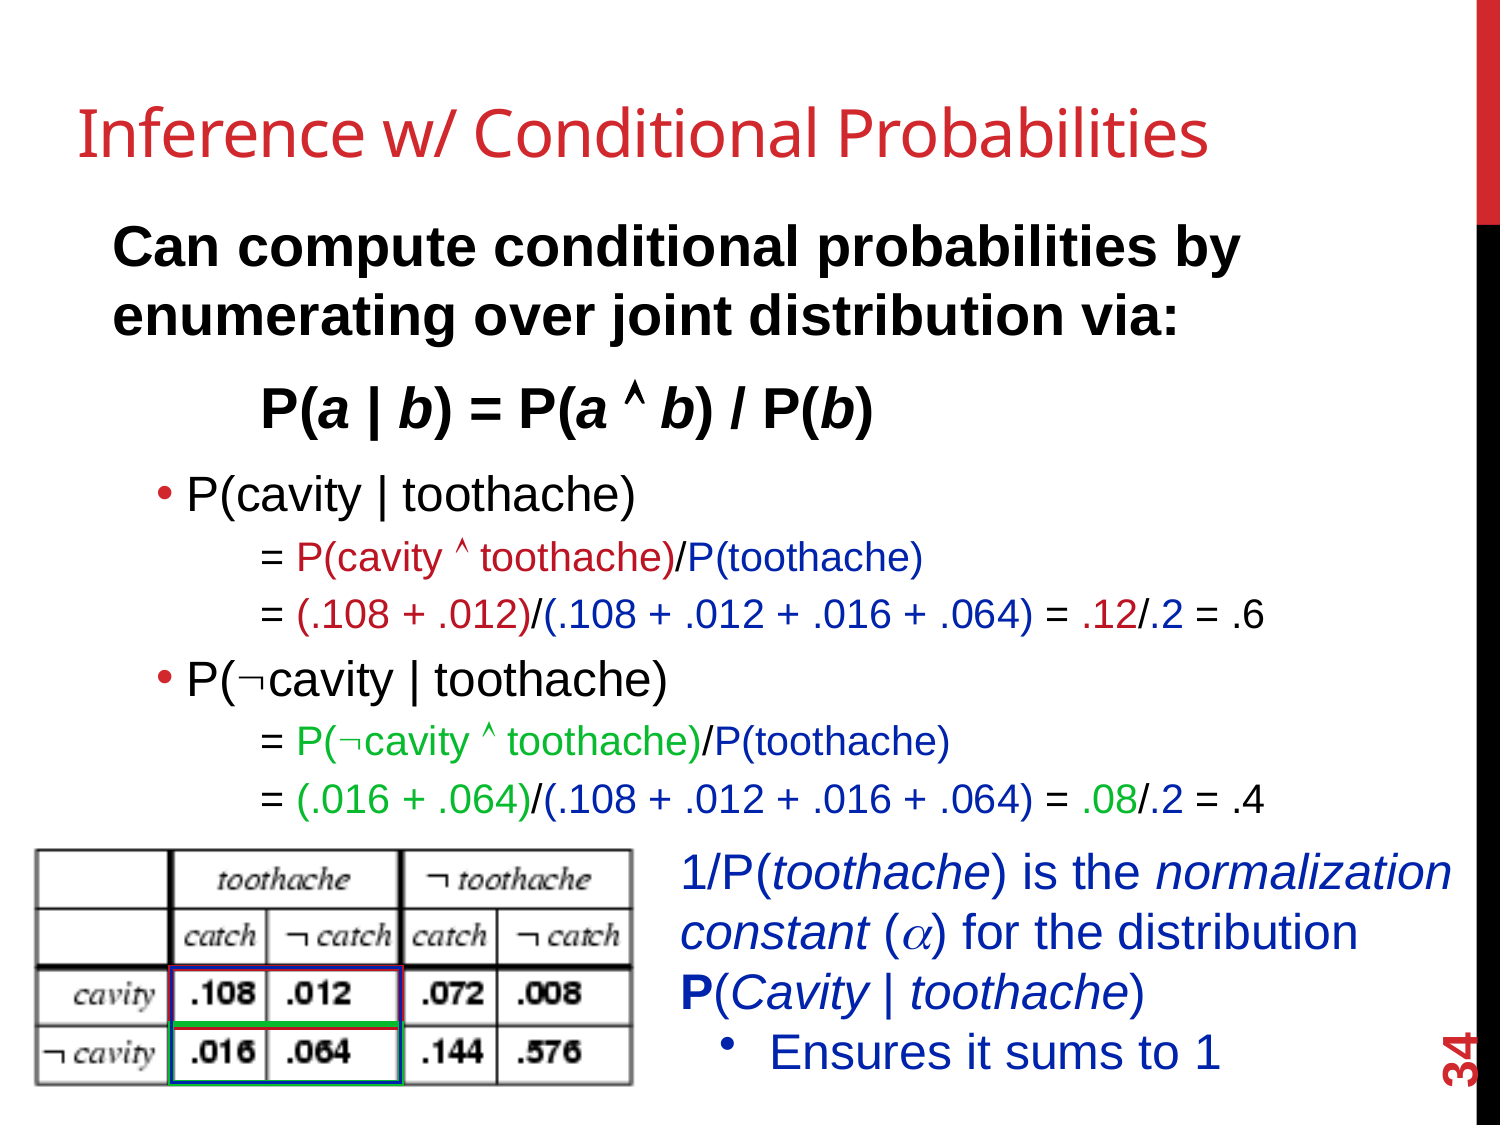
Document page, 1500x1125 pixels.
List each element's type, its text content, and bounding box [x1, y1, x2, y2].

picture [29, 846, 637, 1092]
list Can compute conditional probabilities by enumerating over joint distribution via: P(a | b) = P(a  b) / P(b) P(cavity | toothache) = P(cavity  toothache)/P(toothache) = (.108 + .012)/(.108 + .012 + .016 + .064) = .12/.2 = .6 P(cavity | toothache) = P(cavity  toothache)/P(toothache) = (.016 + .064)/(.108 + .012 + .016 + .064) = .08/.2 = .4 [97, 201, 1421, 831]
text_box 1/P(toothache) is the normalization constant () for the distribution P(Cavity | toothache) Ensures it sums to 1 [665, 832, 1475, 1087]
title Inference w/ Conditional Probabilities [62, 0, 1480, 180]
slide_number 34 [1427, 887, 1488, 1104]
